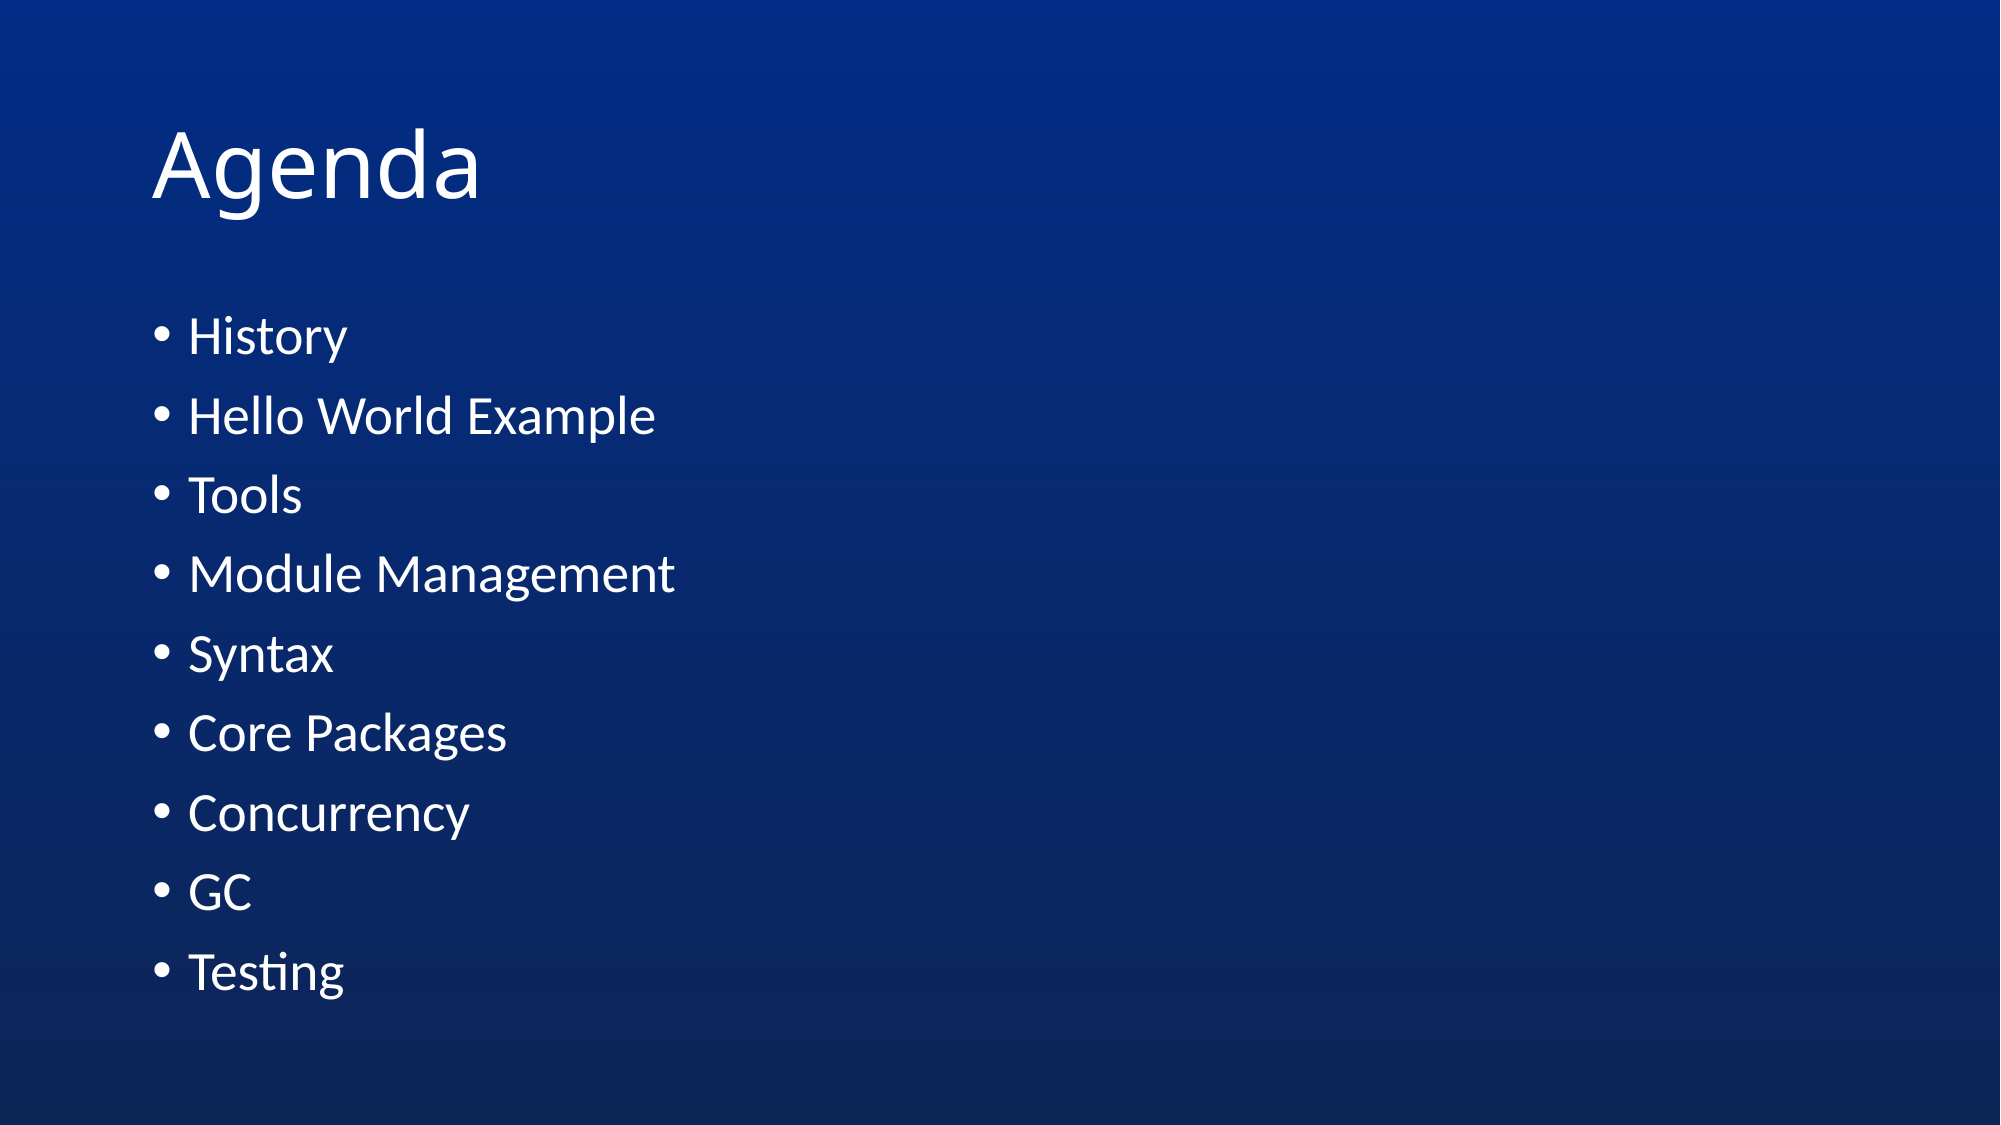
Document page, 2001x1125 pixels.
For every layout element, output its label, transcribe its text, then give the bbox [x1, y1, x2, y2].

title Agenda [137, 59, 1863, 278]
list History Hello World Example Tools Module Management Syntax Core Packages Concurrency GC Testing [137, 299, 1863, 1014]
